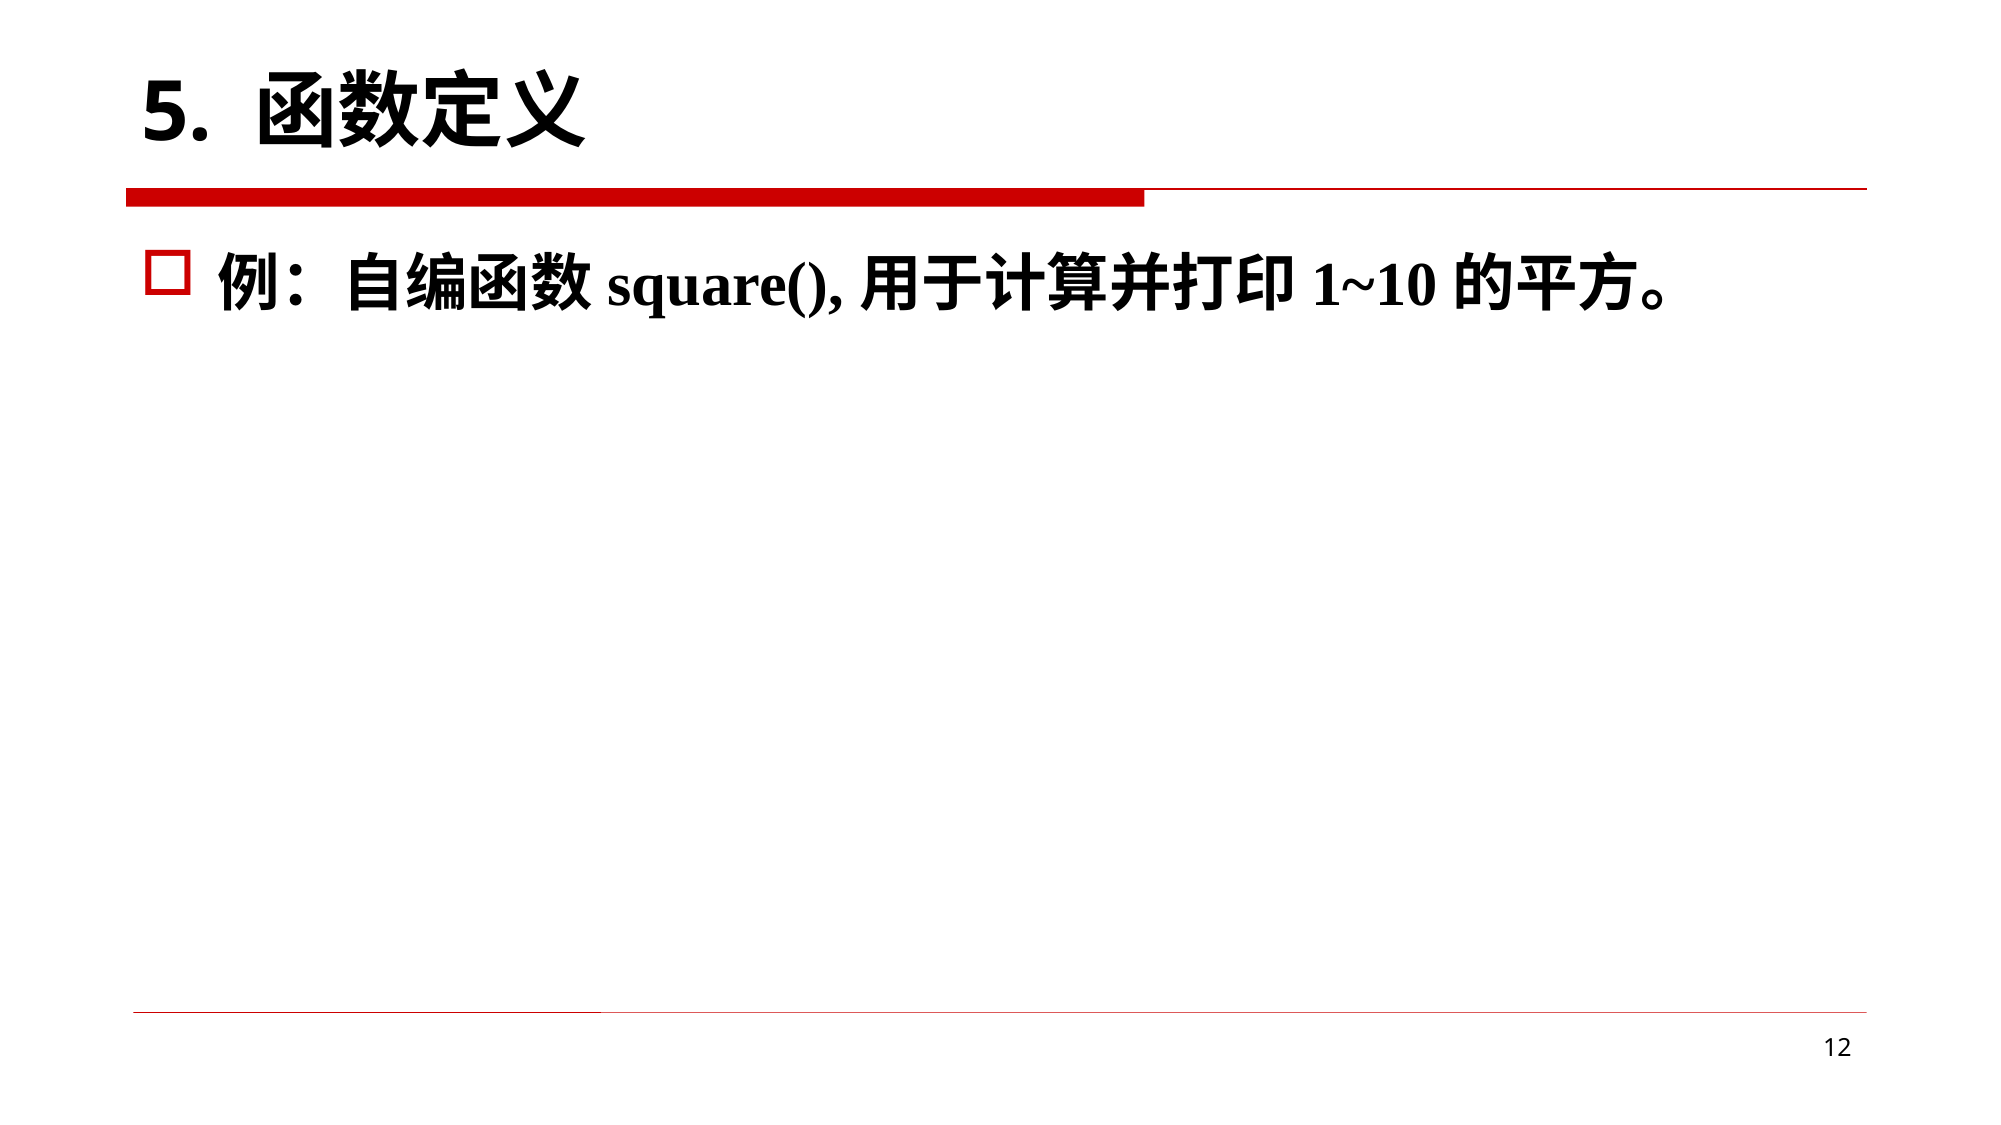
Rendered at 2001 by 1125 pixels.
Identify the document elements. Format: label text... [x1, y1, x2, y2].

list 例：自编函数square(),用于计算并打印1~10的平方。 [125, 243, 1828, 717]
title 5. 函数定义 [126, 89, 1440, 137]
slide_number 12 [1433, 1024, 1867, 1103]
